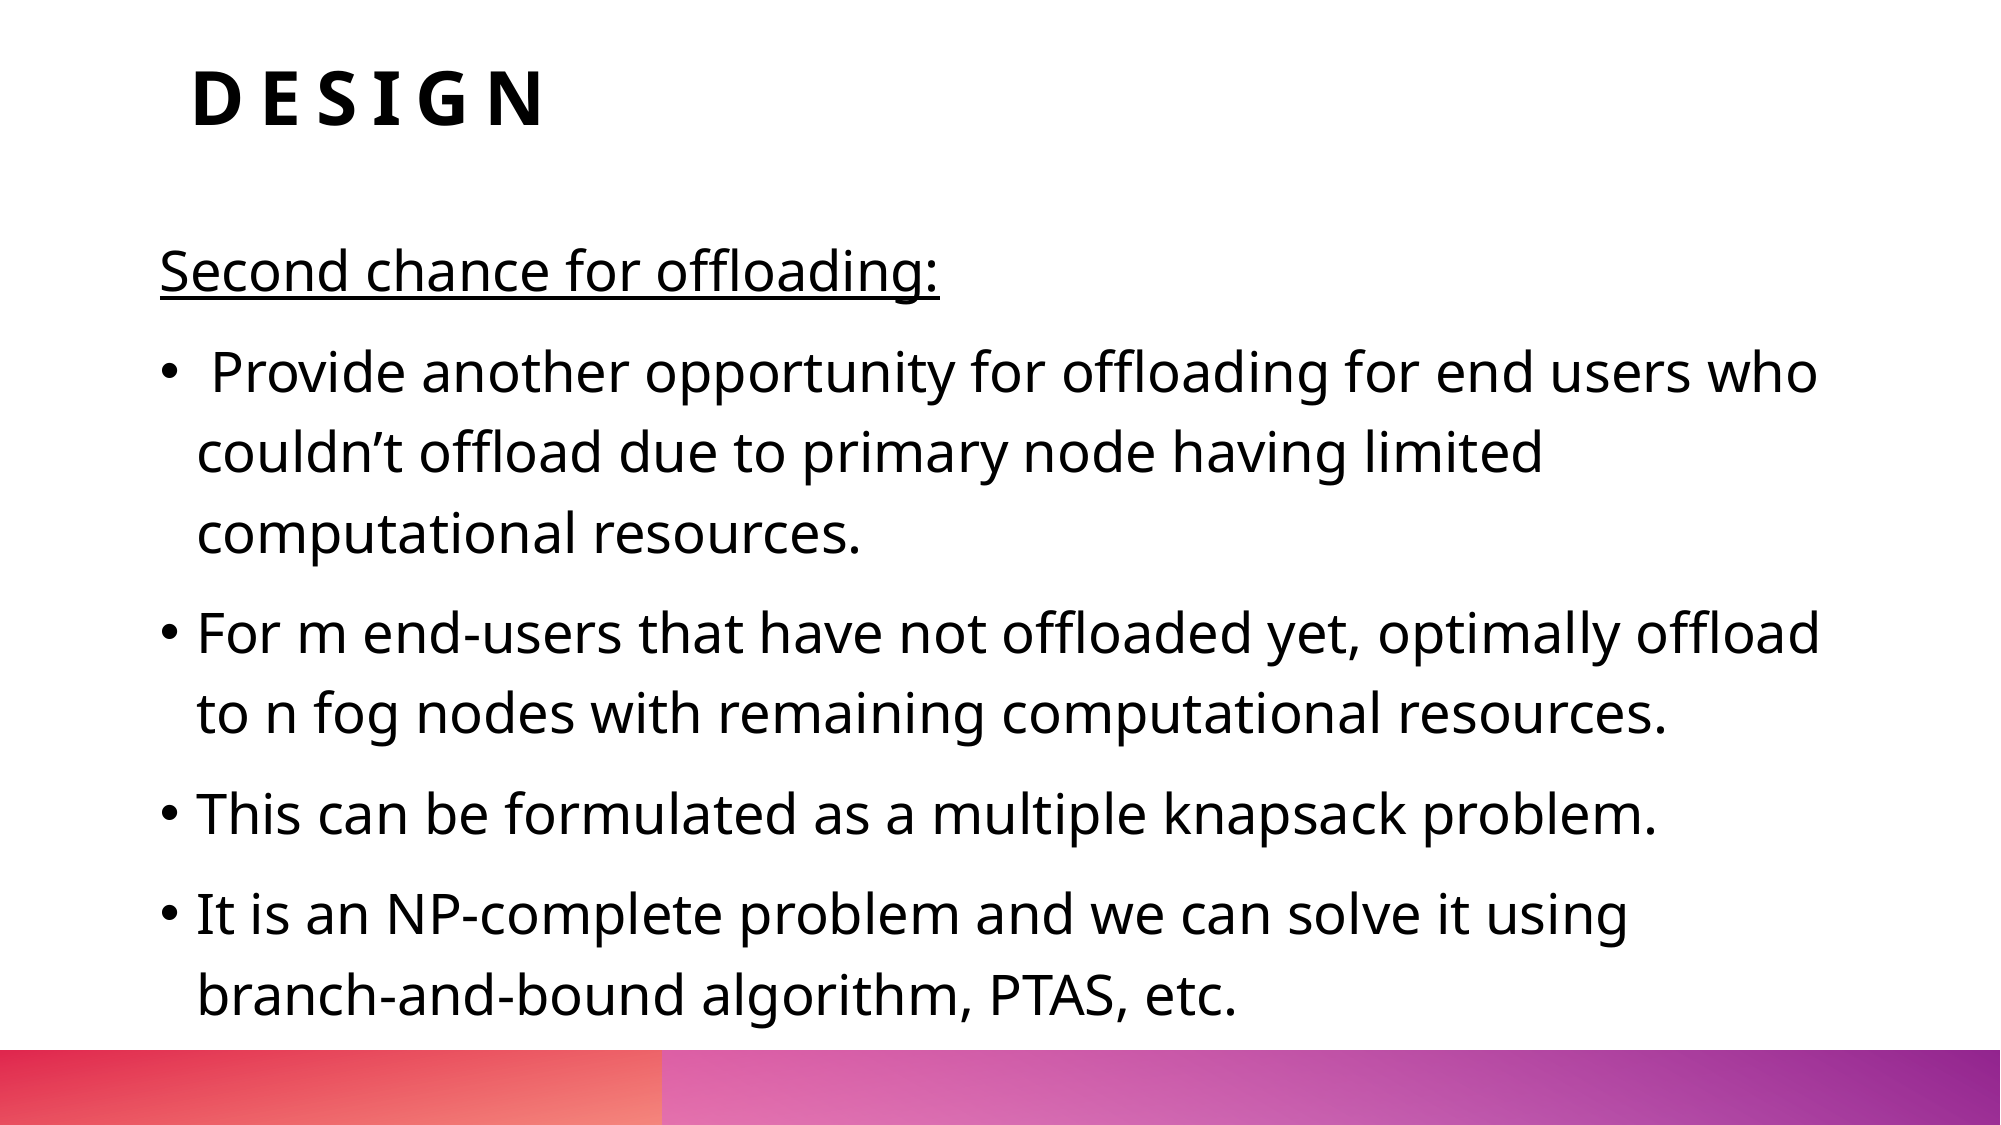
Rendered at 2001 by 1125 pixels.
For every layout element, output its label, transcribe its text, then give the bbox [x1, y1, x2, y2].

text_box design [190, 49, 1619, 173]
list Second chance for offloading: Provide another opportunity for offloading for end users who couldn’t offload due to primary node having limited computational resources. For m end-users that have not offloaded yet, optimally offload to n fog nodes with remaining computational resources. This can be formulated as a multiple knapsack problem. It is an NP-complete problem and we can solve it using branch-and-bound algorithm, PTAS, etc. [159, 222, 1840, 1048]
